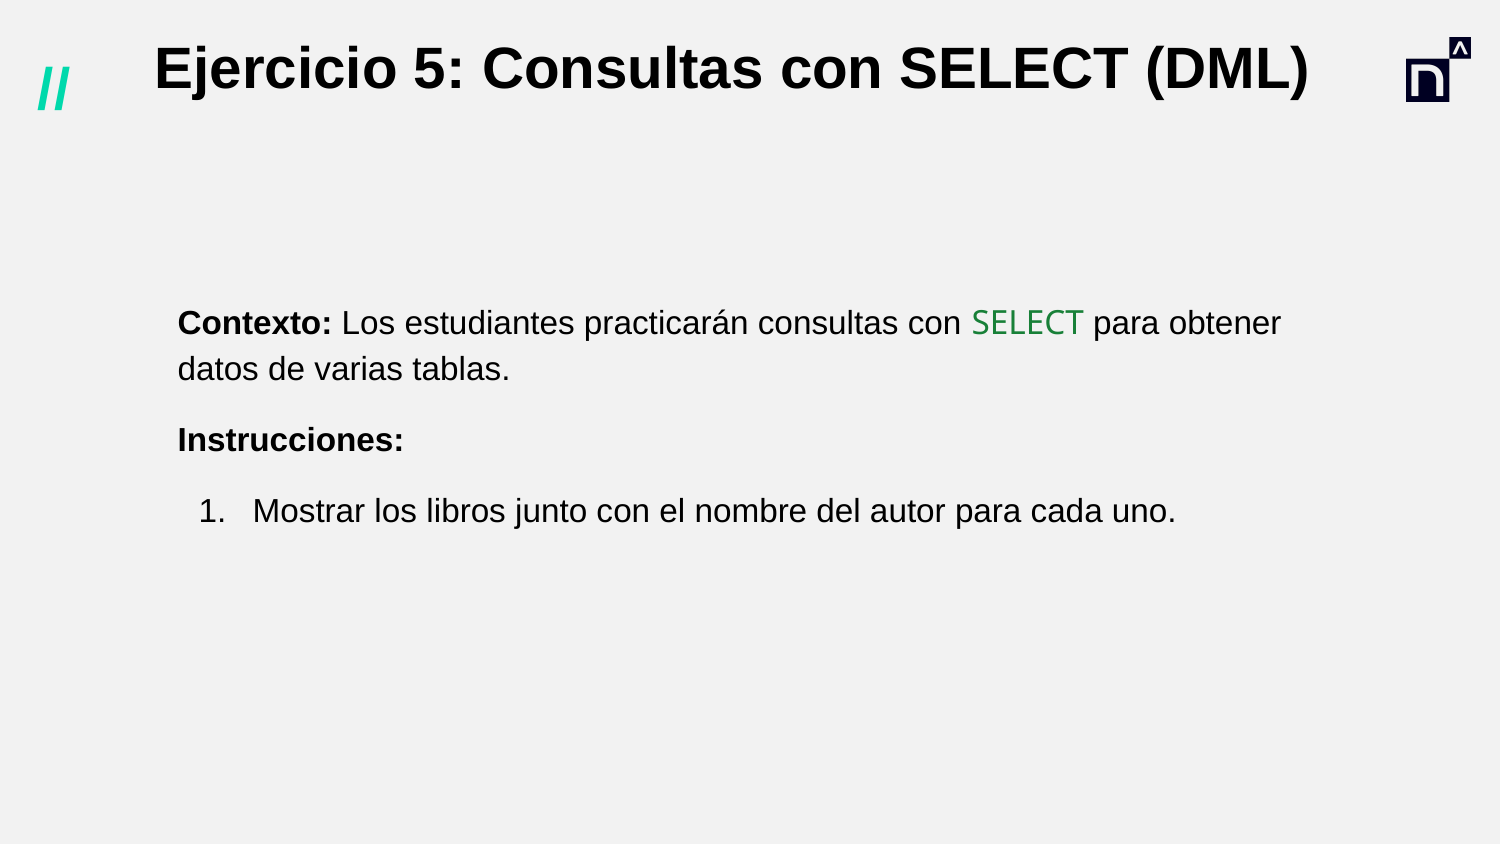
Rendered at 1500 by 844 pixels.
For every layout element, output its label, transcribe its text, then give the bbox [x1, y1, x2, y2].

title Ejercicio 5: Consultas con SELECT (DML) [100, 15, 1366, 163]
text_box Contexto: Los estudiantes practicarán consultas con SELECT para obtener datos de varias tablas. Instrucciones: Mostrar los libros junto con el nombre del autor para cada uno. [162, 280, 1348, 544]
picture [1406, 37, 1471, 102]
